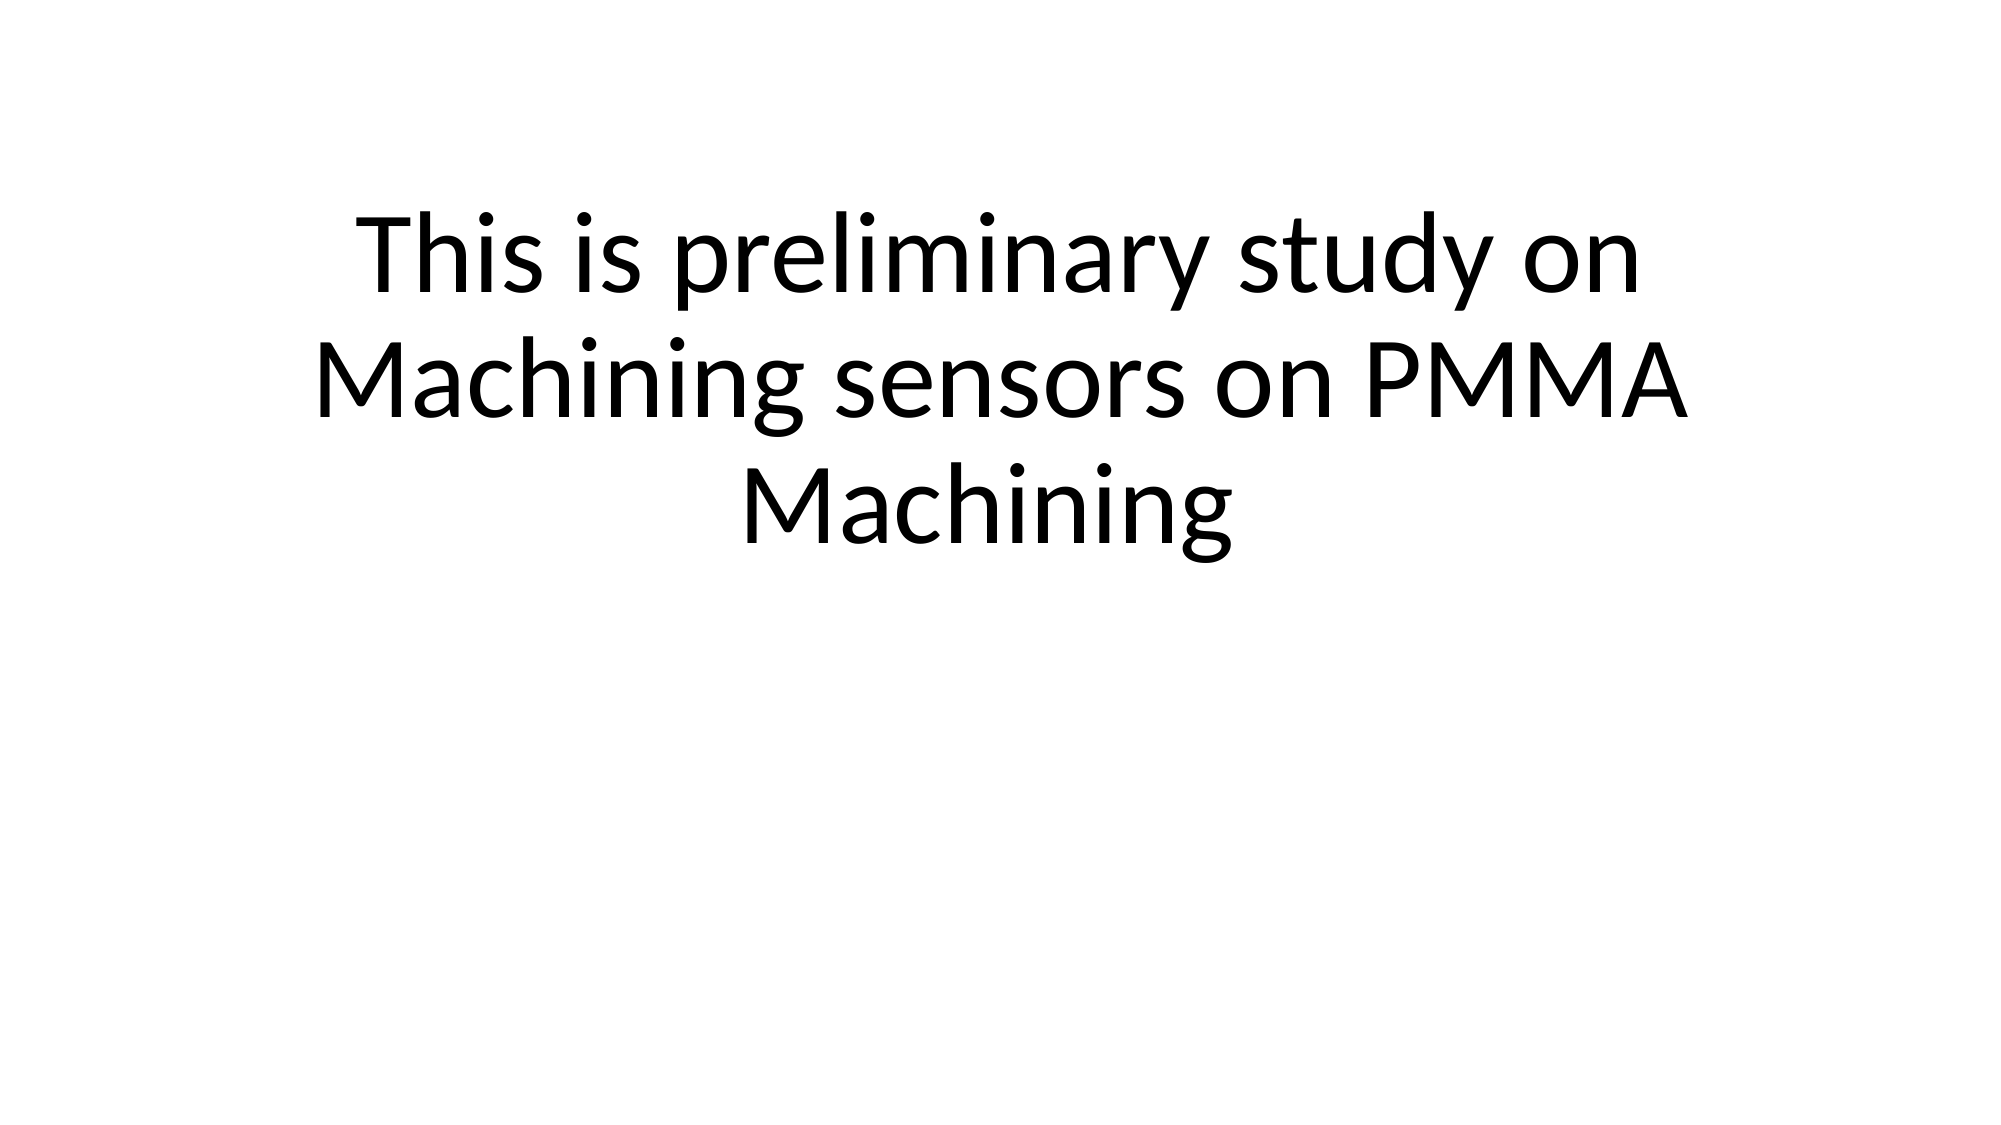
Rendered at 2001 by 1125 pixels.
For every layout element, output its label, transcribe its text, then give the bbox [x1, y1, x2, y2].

title This is preliminary study on Machining sensors on PMMA Machining [249, 184, 1750, 576]
